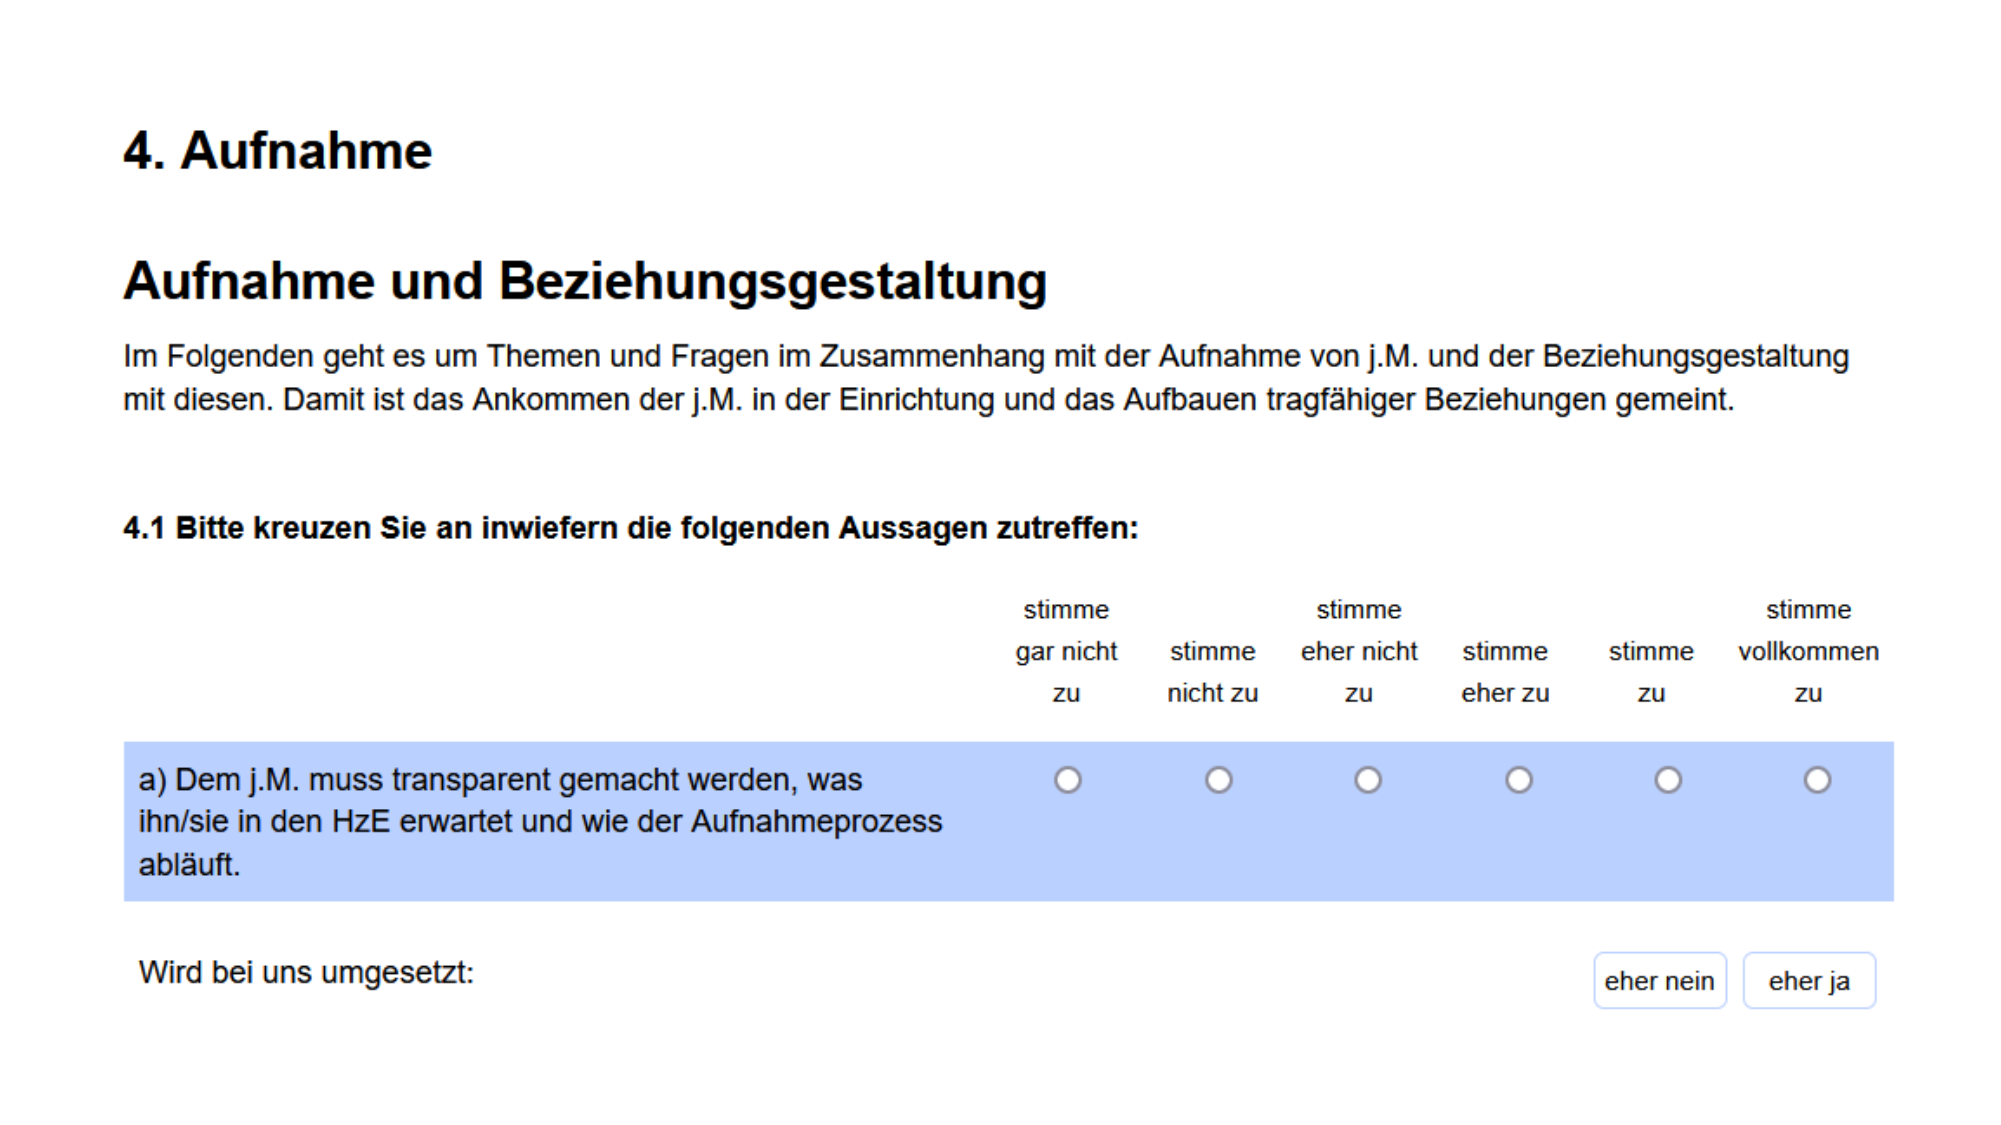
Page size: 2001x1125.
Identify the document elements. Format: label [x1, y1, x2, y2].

picture [113, 84, 1910, 1041]
